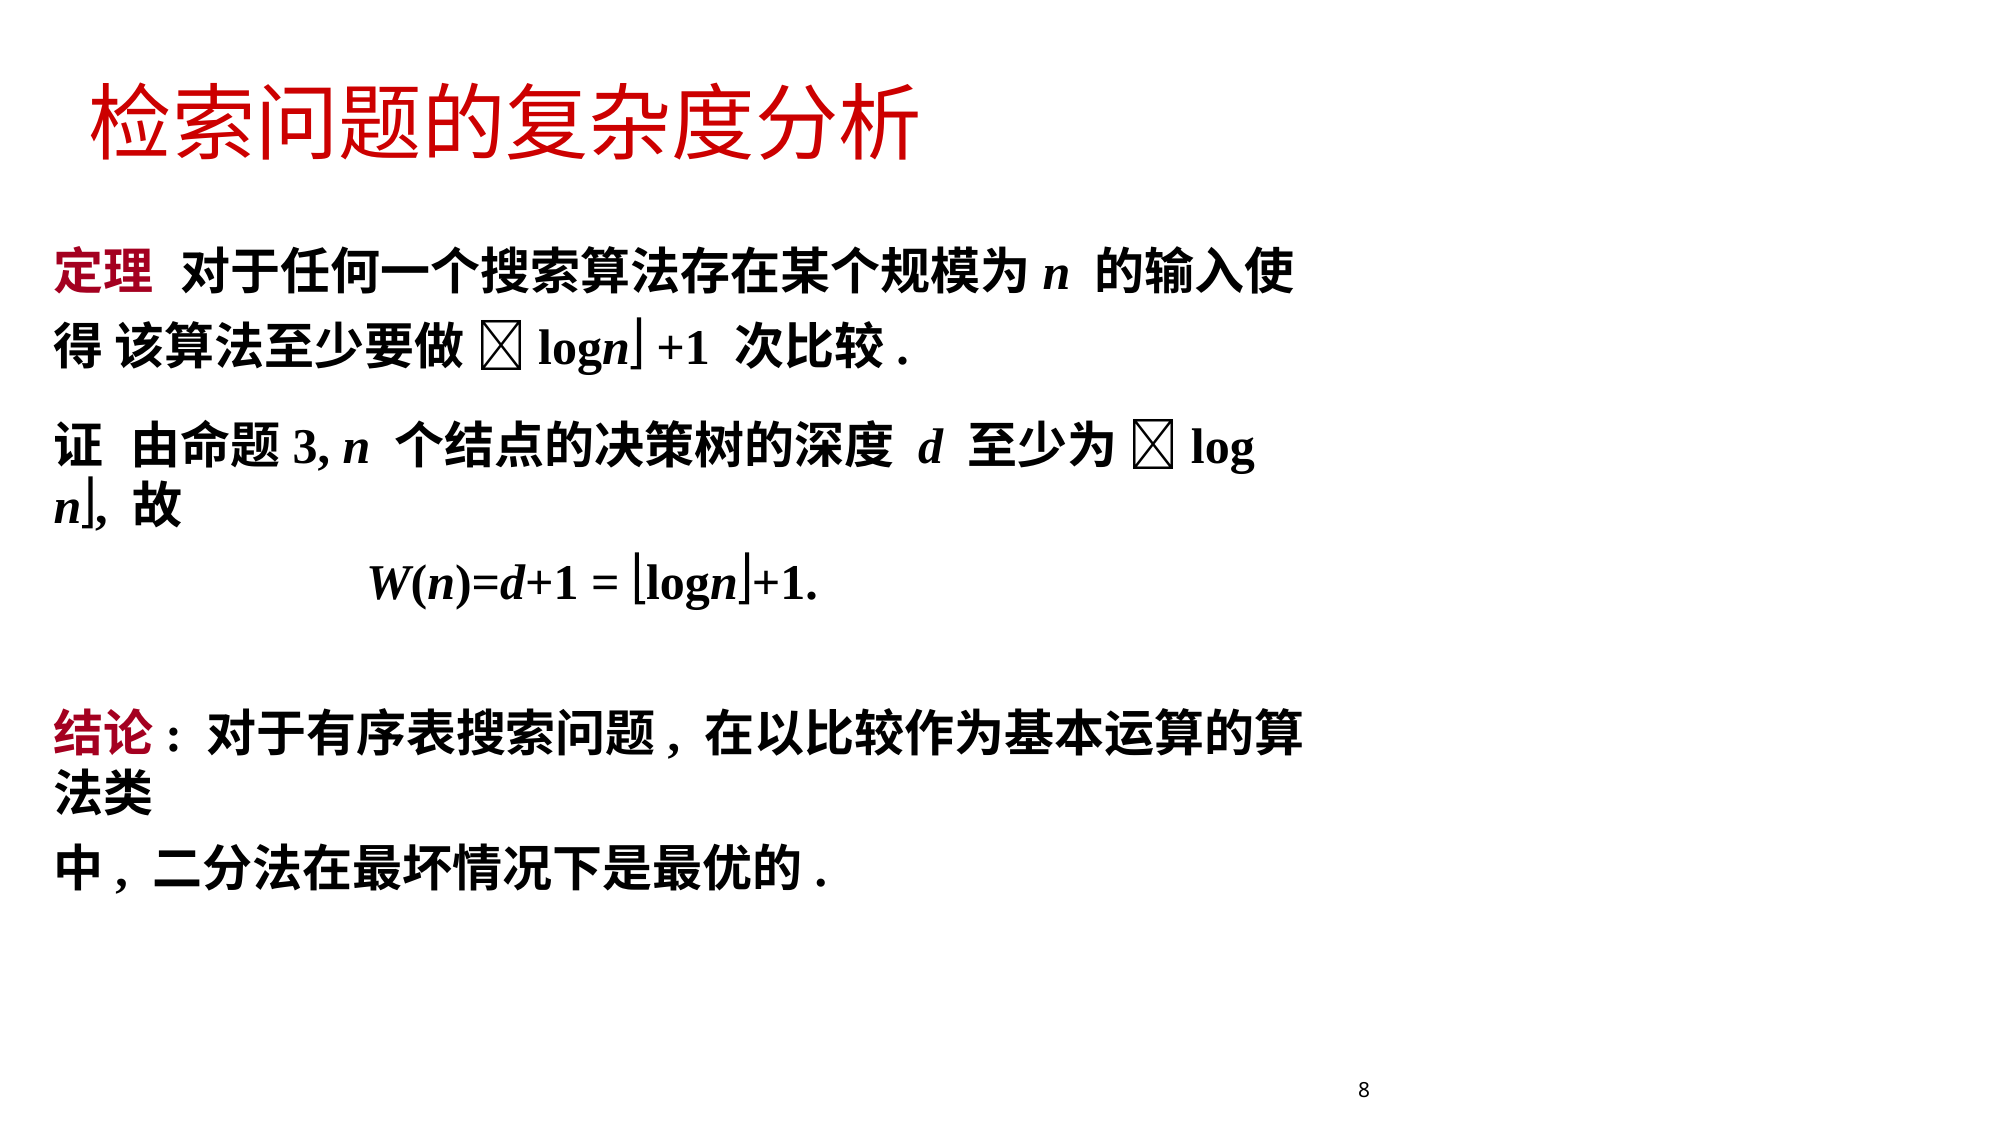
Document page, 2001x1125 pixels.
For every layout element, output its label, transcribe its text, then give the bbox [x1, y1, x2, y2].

text_box 定理 对于任何一个搜索算法存在某个规模为n 的输入使得 该算法至少要做 logn +1 次比较. 证 由命题3, n 个结点的决策树的深度 d 至少为 log n, 故 W(n)=d+1 = logn+1. 结论: 对于有序表搜索问题, 在以比较作为基本运算的算法类 中, 二分法在最坏情况下是最优的. [51, 222, 1361, 897]
text_box 8 [1354, 1067, 1381, 1103]
title 检索问题的复杂度分析 [86, 24, 925, 215]
